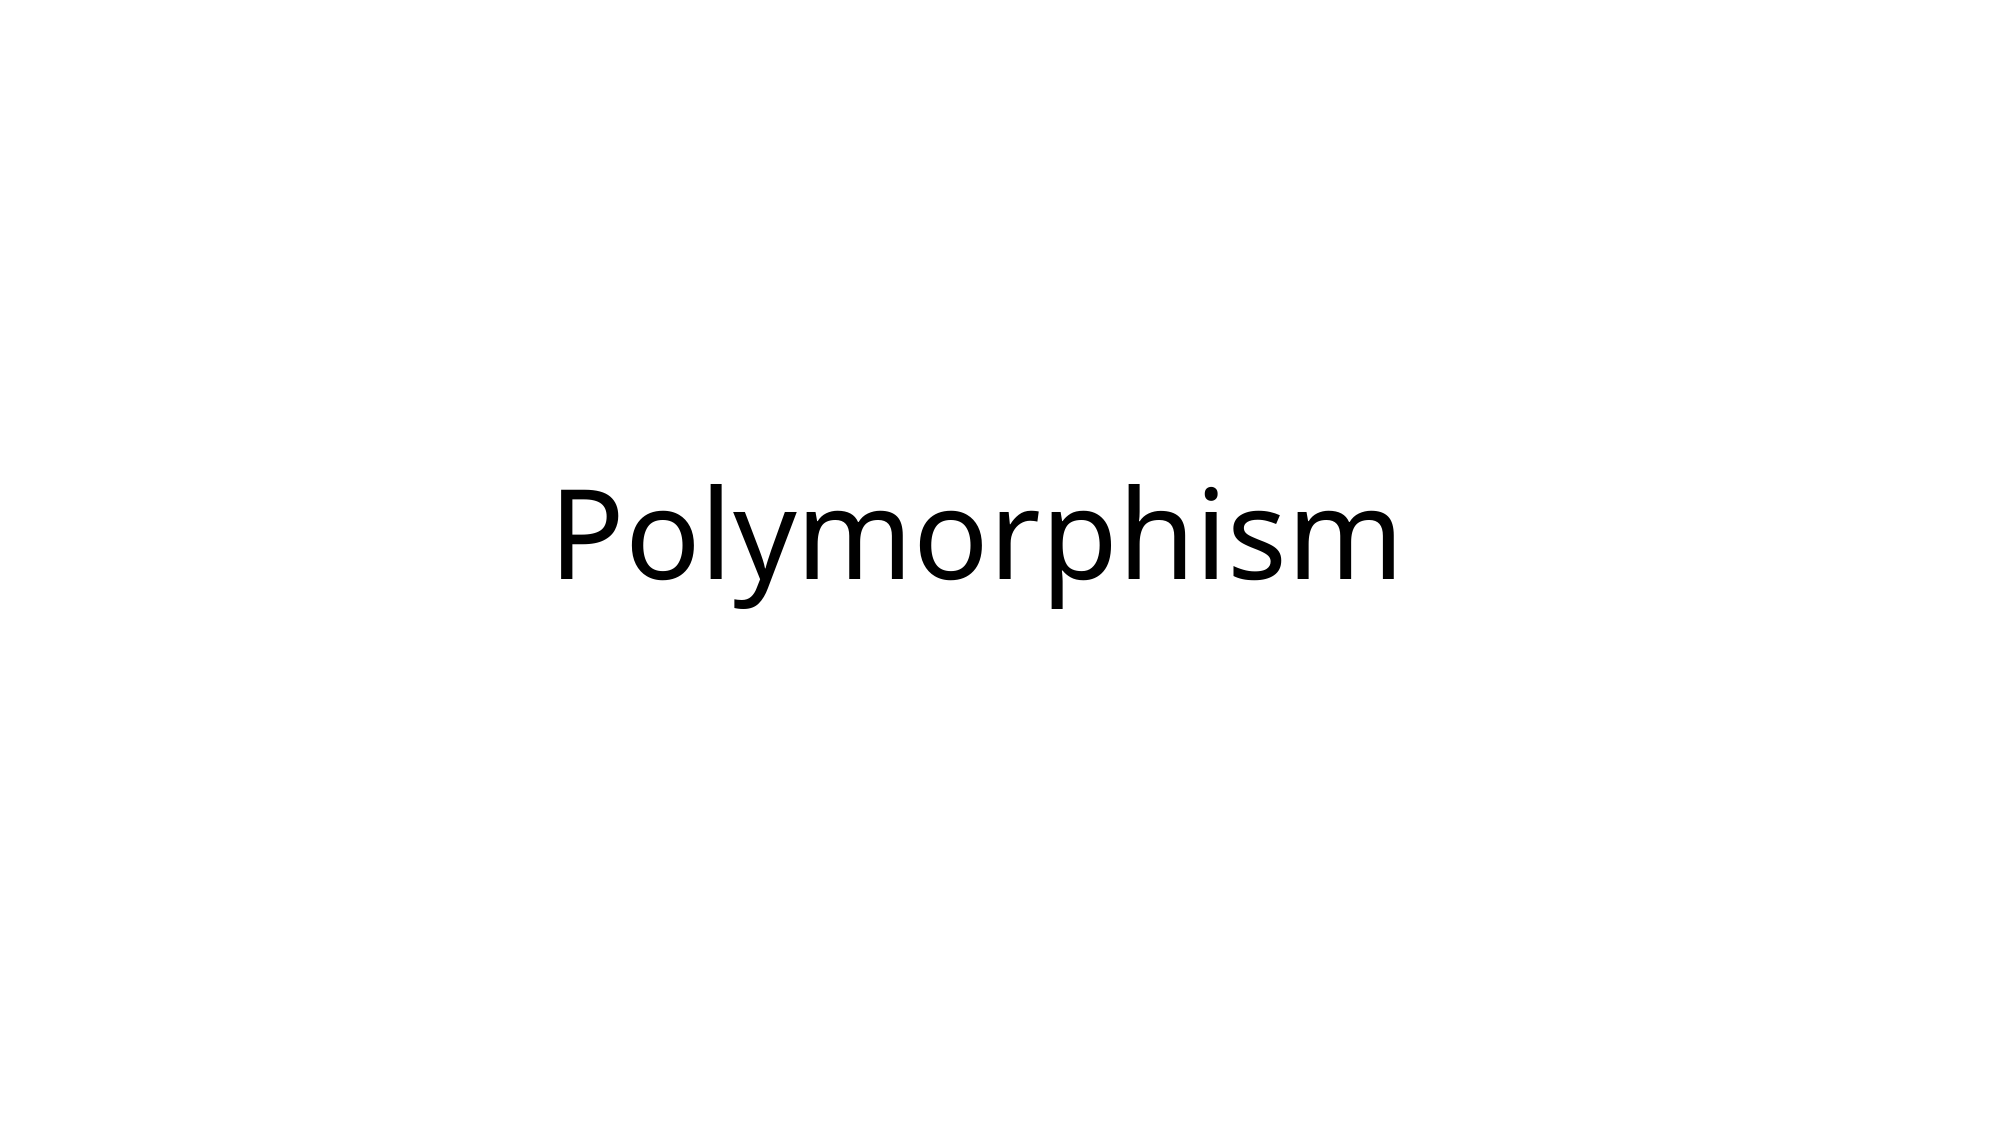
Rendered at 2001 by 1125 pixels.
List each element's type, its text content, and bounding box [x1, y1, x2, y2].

title Polymorphism [227, 450, 1728, 615]
